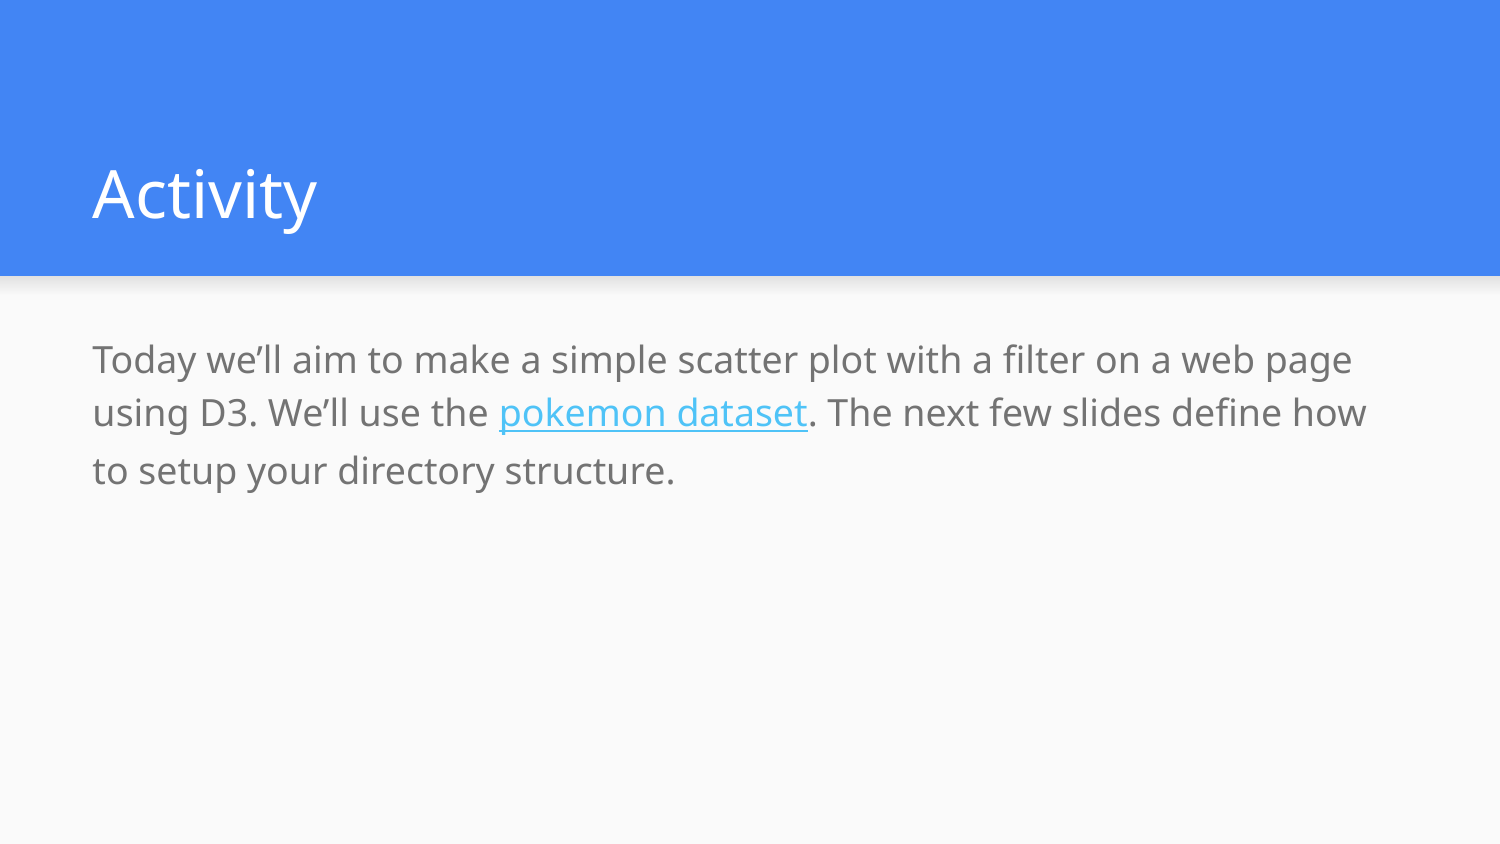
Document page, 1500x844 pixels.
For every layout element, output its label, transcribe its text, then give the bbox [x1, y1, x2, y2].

list Today we’ll aim to make a simple scatter plot with a filter on a web page using D3. We’ll use the pokemon dataset. The next few slides define how to setup your directory structure. [77, 314, 1427, 760]
title Activity [77, 121, 1427, 248]
